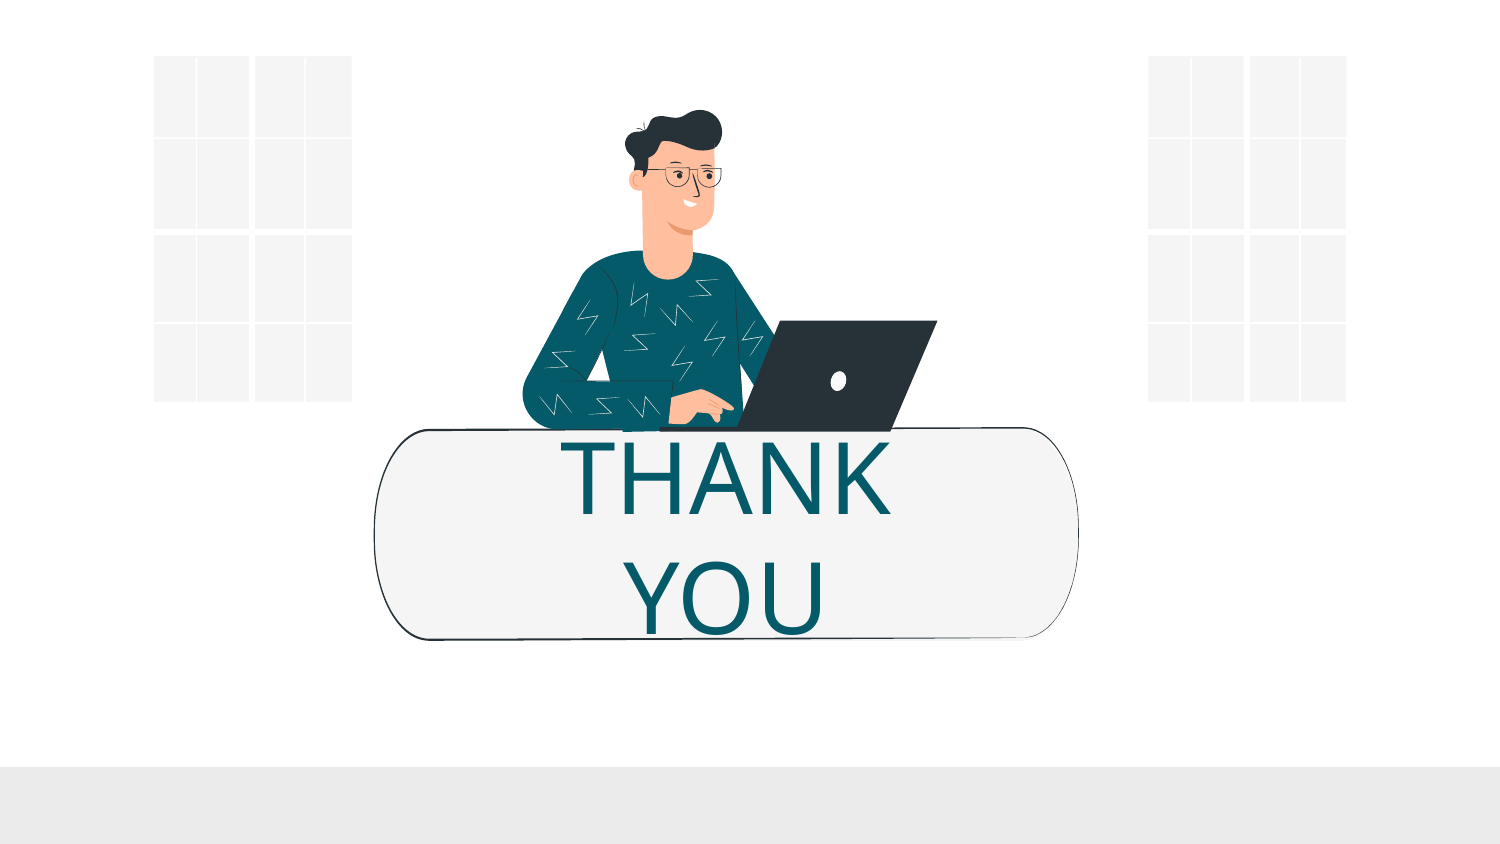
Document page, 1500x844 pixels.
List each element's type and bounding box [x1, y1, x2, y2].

text_box [514, 109, 938, 433]
text_box [373, 426, 1080, 642]
